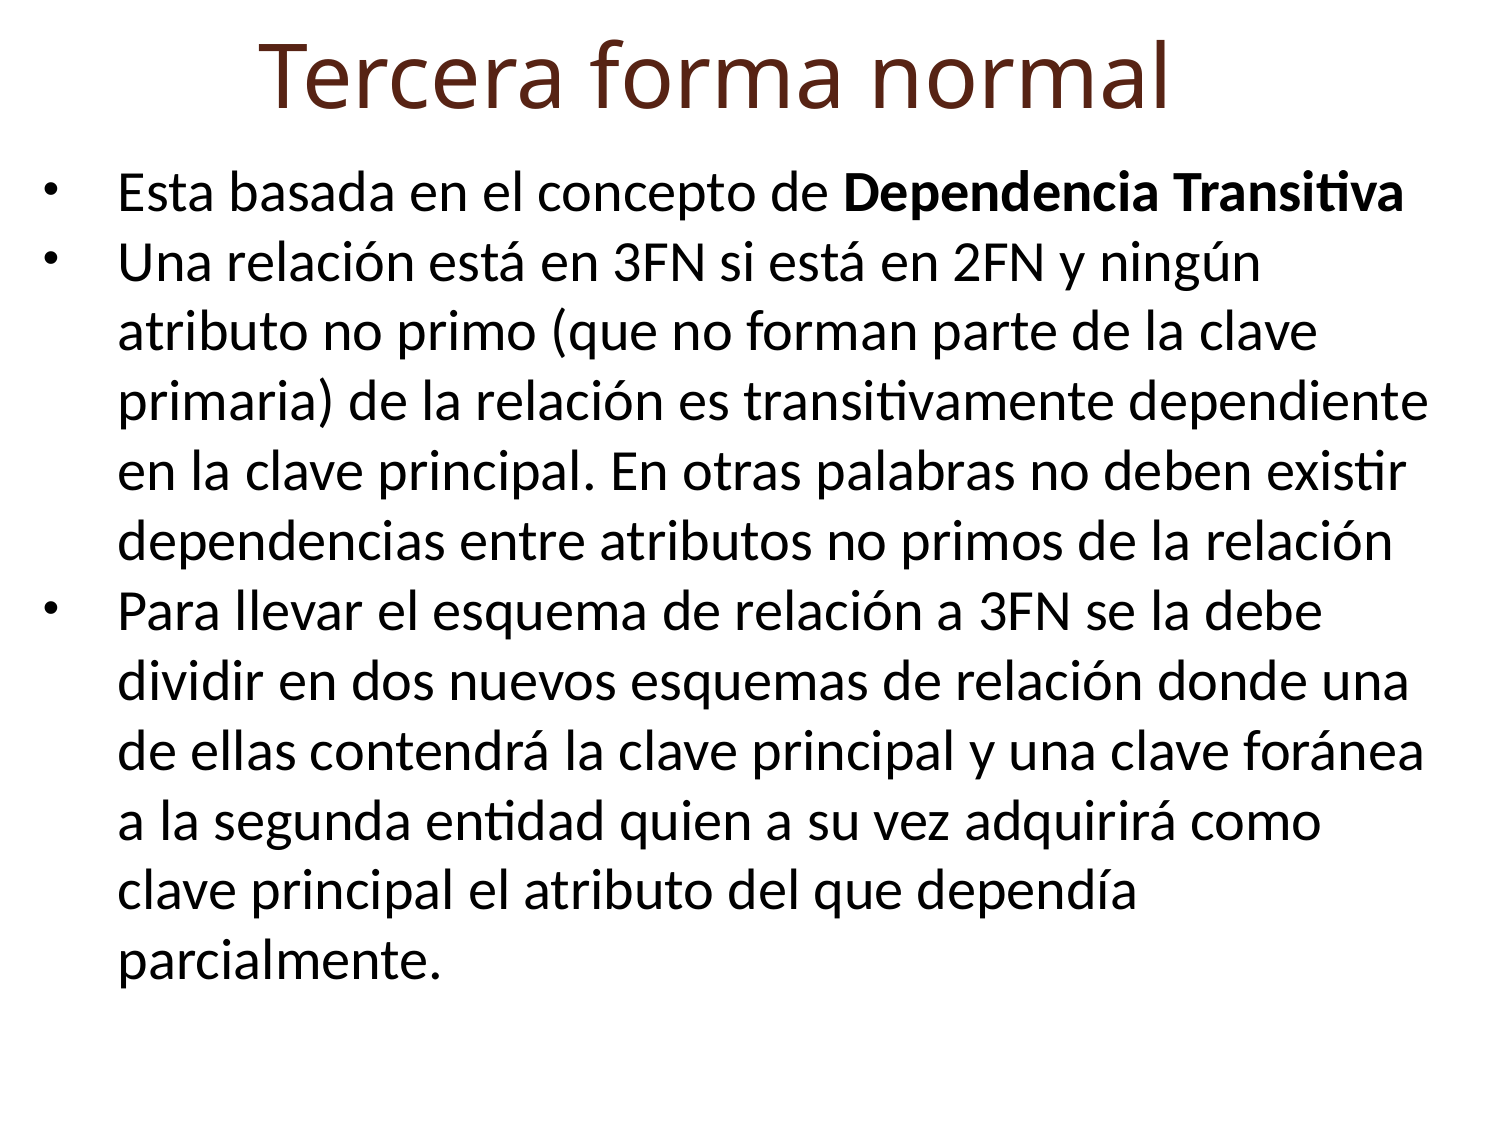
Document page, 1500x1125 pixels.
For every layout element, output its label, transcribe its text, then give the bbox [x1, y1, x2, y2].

text_box Esta basada en el concepto de Dependencia Transitiva Una relación está en 3FN si está en 2FN y ningún atributo no primo (que no forman parte de la clave primaria) de la relación es transitivamente dependiente en la clave principal. En otras palabras no deben existir dependencias entre atributos no primos de la relación Para llevar el esquema de relación a 3FN se la debe dividir en dos nuevos esquemas de relación donde una de ellas contendrá la clave principal y una clave foránea a la segunda entidad quien a su vez adquirirá como clave principal el atributo del que dependía parcialmente. [28, 145, 1454, 1075]
text_box Tercera forma normal [100, 0, 1331, 145]
